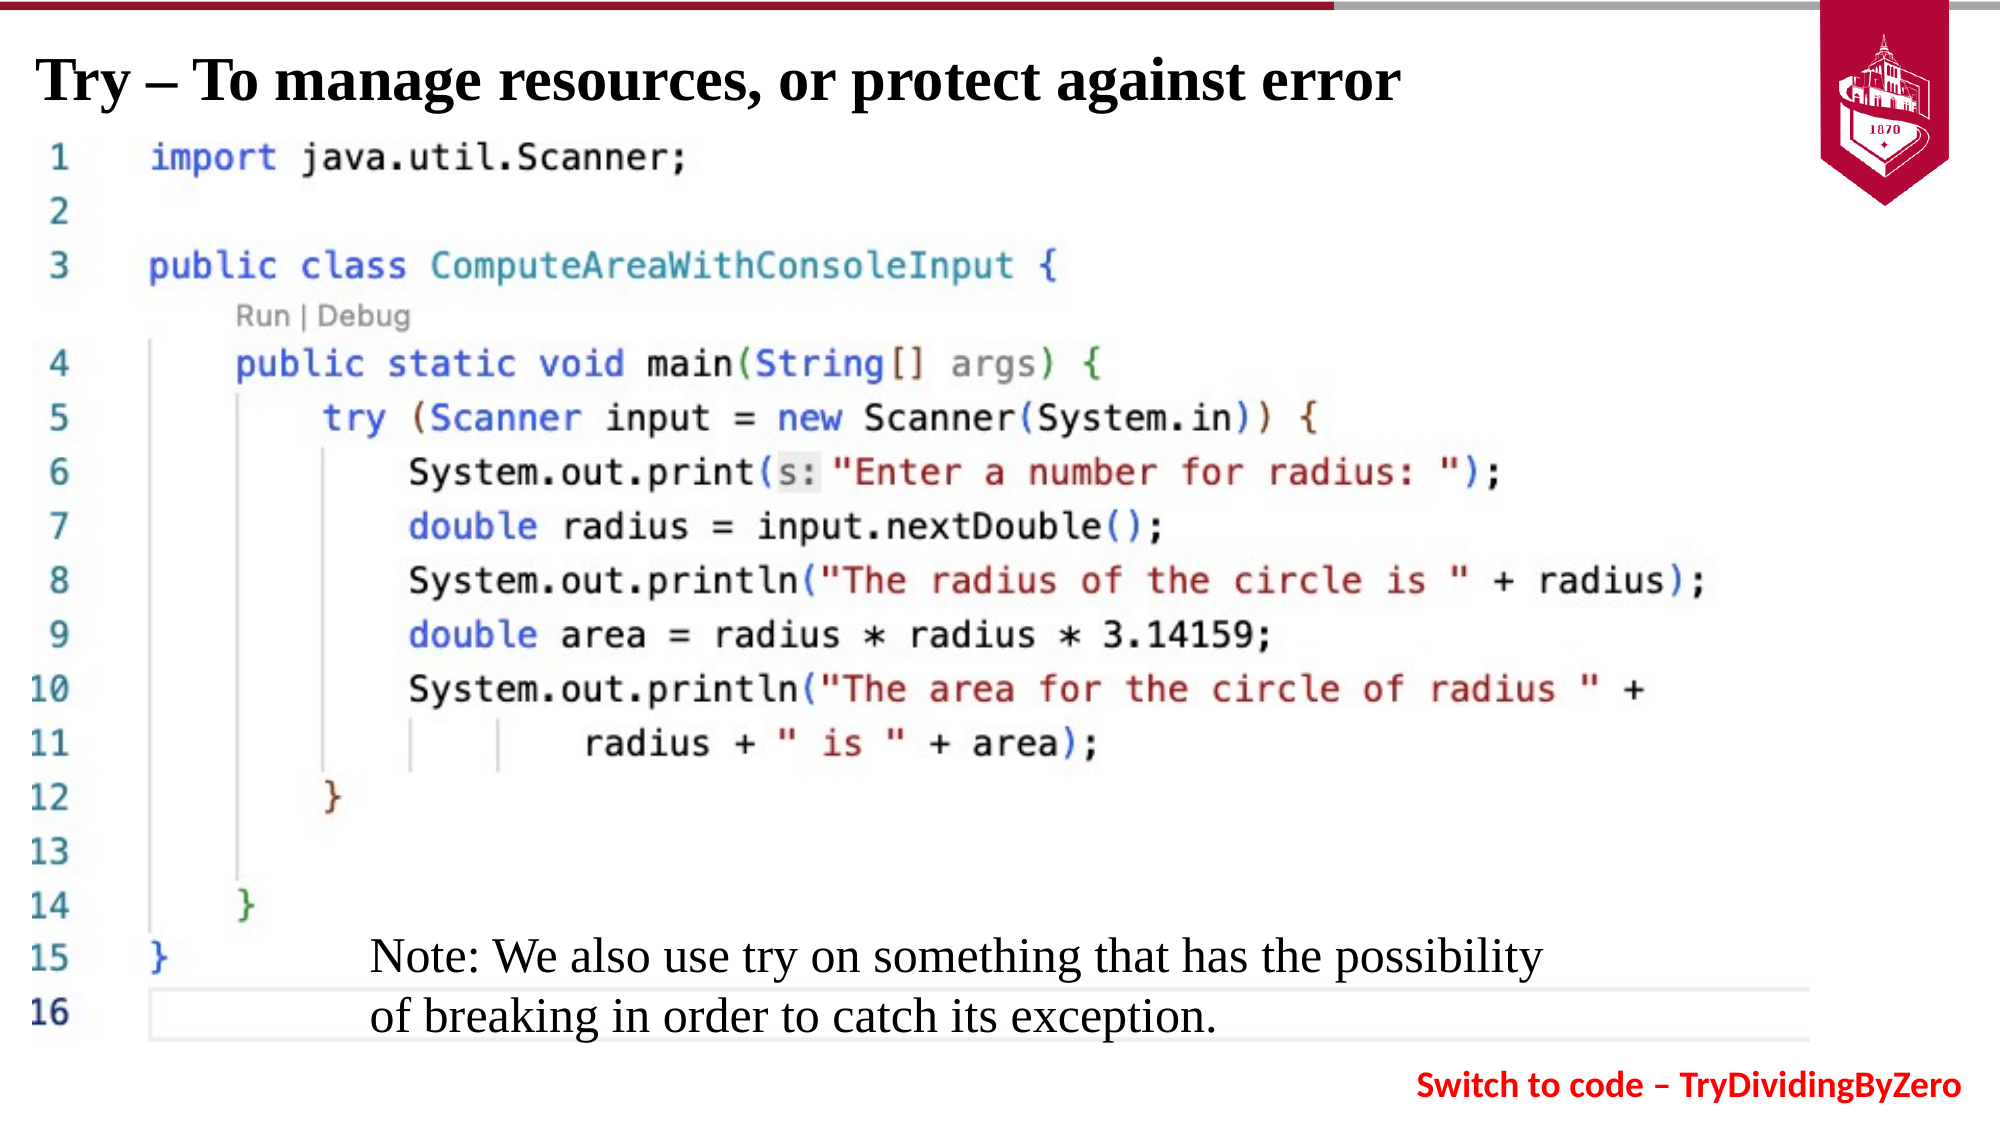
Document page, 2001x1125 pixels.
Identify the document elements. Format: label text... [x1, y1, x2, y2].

text_box Switch to code – TryDividingByZero [1401, 1052, 1978, 1113]
picture [1820, 0, 1949, 206]
title Try – To manage resources, or protect against error [33, 35, 1775, 141]
picture [32, 141, 1811, 1043]
